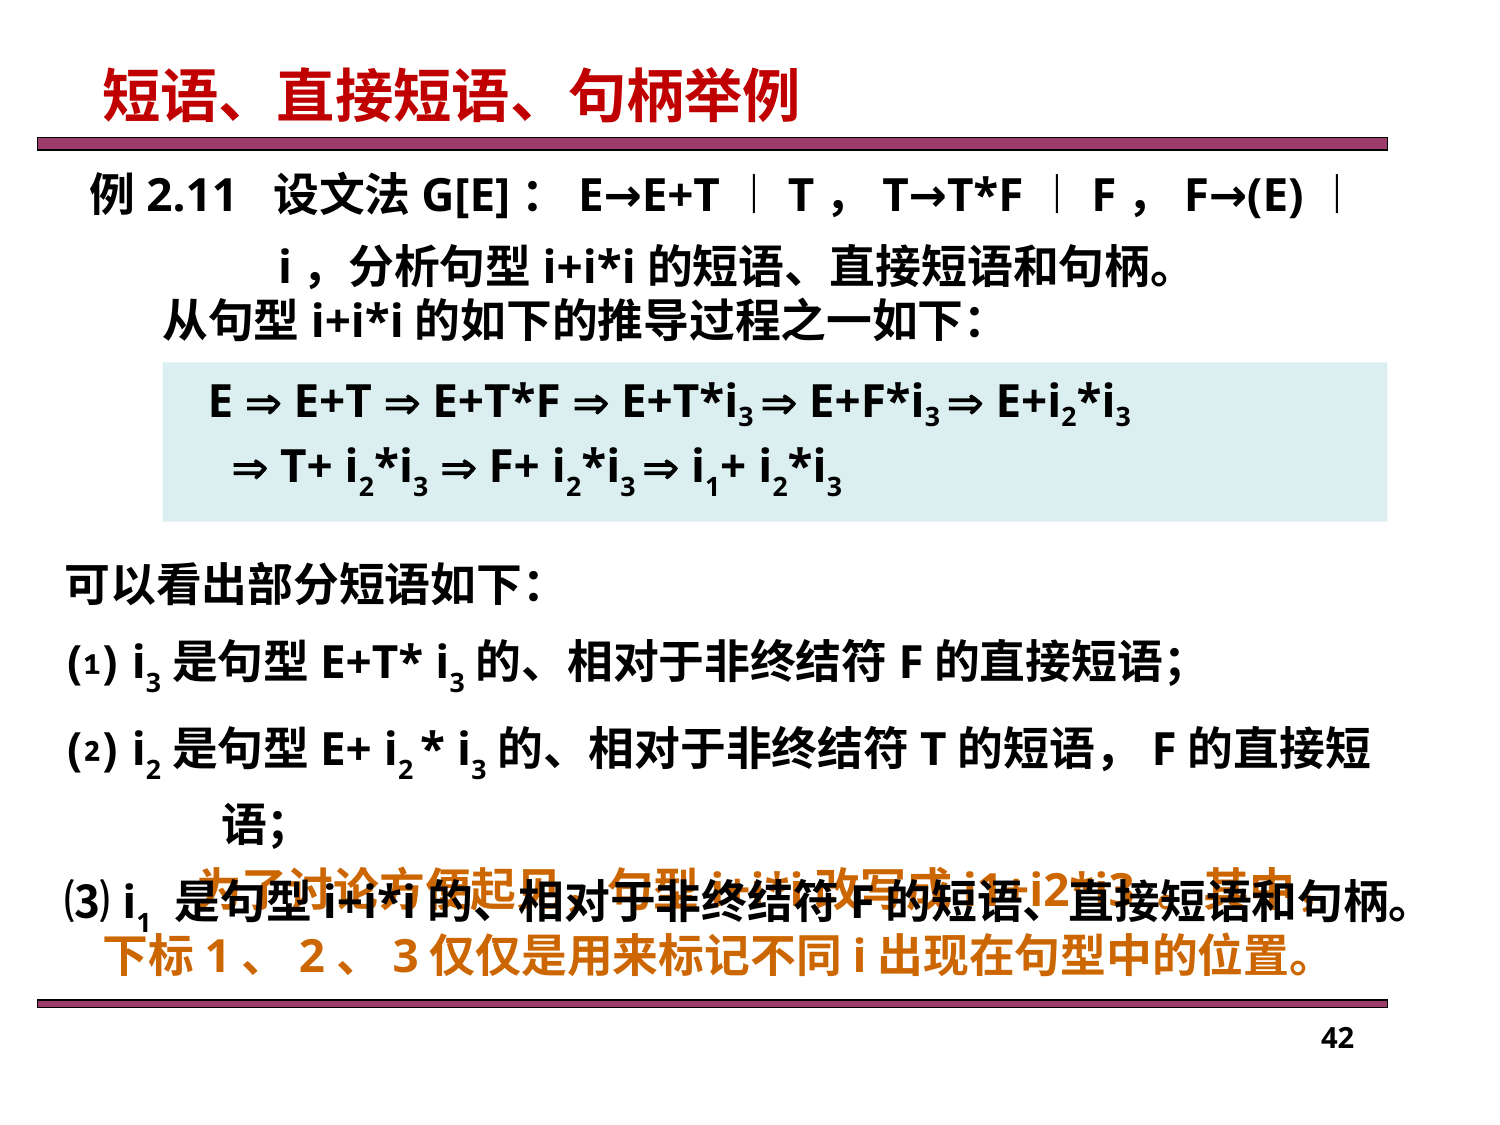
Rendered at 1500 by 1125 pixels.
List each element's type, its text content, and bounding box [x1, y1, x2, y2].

text_box 从句型i+i*i的如下的推导过程之一如下： [147, 284, 1029, 355]
text_box 可以看出部分短语如下： ⑴ i3是句型E+T* i3的、相对于非终结符F的直接短语； ⑵ i2是句型E+ i2 * i3的、相对于非终结符T的短语，F的直接短语； ⑶ i1 是句型i+i*i的、相对于非终结符F的短语、直接短语和句柄。 [50, 537, 1425, 945]
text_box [162, 362, 1388, 576]
text_box 为了讨论方便起见，句型i+i*i改写成i1+i2*i3 。其中，下标1、2、3仅仅是用来标记不同i出现在句型中的位置。 [87, 945, 1322, 989]
slide_number 42 [1162, 1012, 1500, 1075]
text_box 例2.11 设文法G[E]：E→E+T︱T，T→T*F︱F，F→(E)︱i，分析句型i+i*i的短语、直接短语和句柄。 [75, 142, 1400, 300]
text_box 短语、直接短语、句柄举例 [87, 51, 1100, 137]
